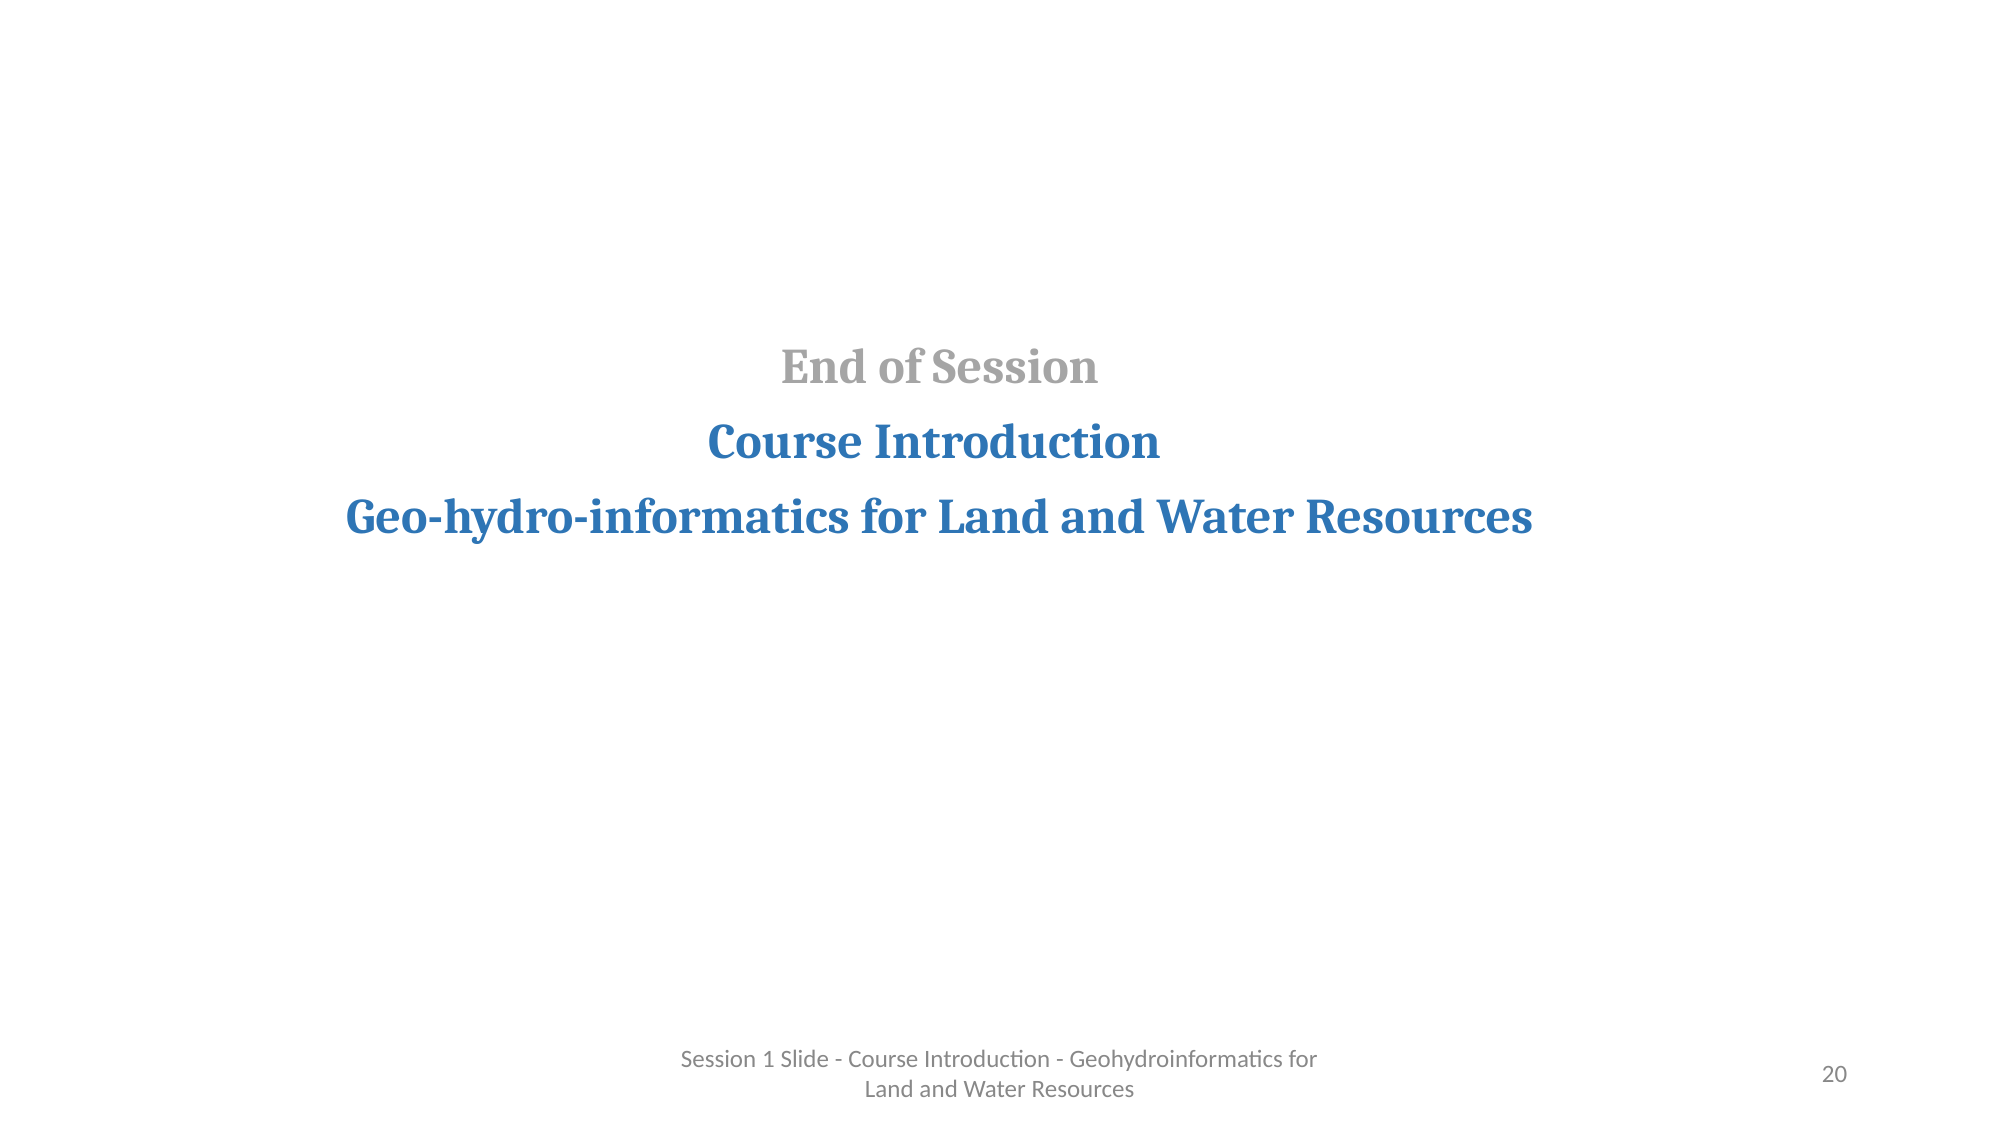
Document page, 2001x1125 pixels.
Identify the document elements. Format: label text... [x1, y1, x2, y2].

footer Session 1 Slide - Course Introduction - Geohydroinformatics for Land and Water Resources [662, 1042, 1338, 1103]
list End of Session Course Introduction Geo-hydro-informatics for Land and Water Resources [164, 333, 1716, 723]
slide_number ‹#› [1412, 1042, 1863, 1103]
